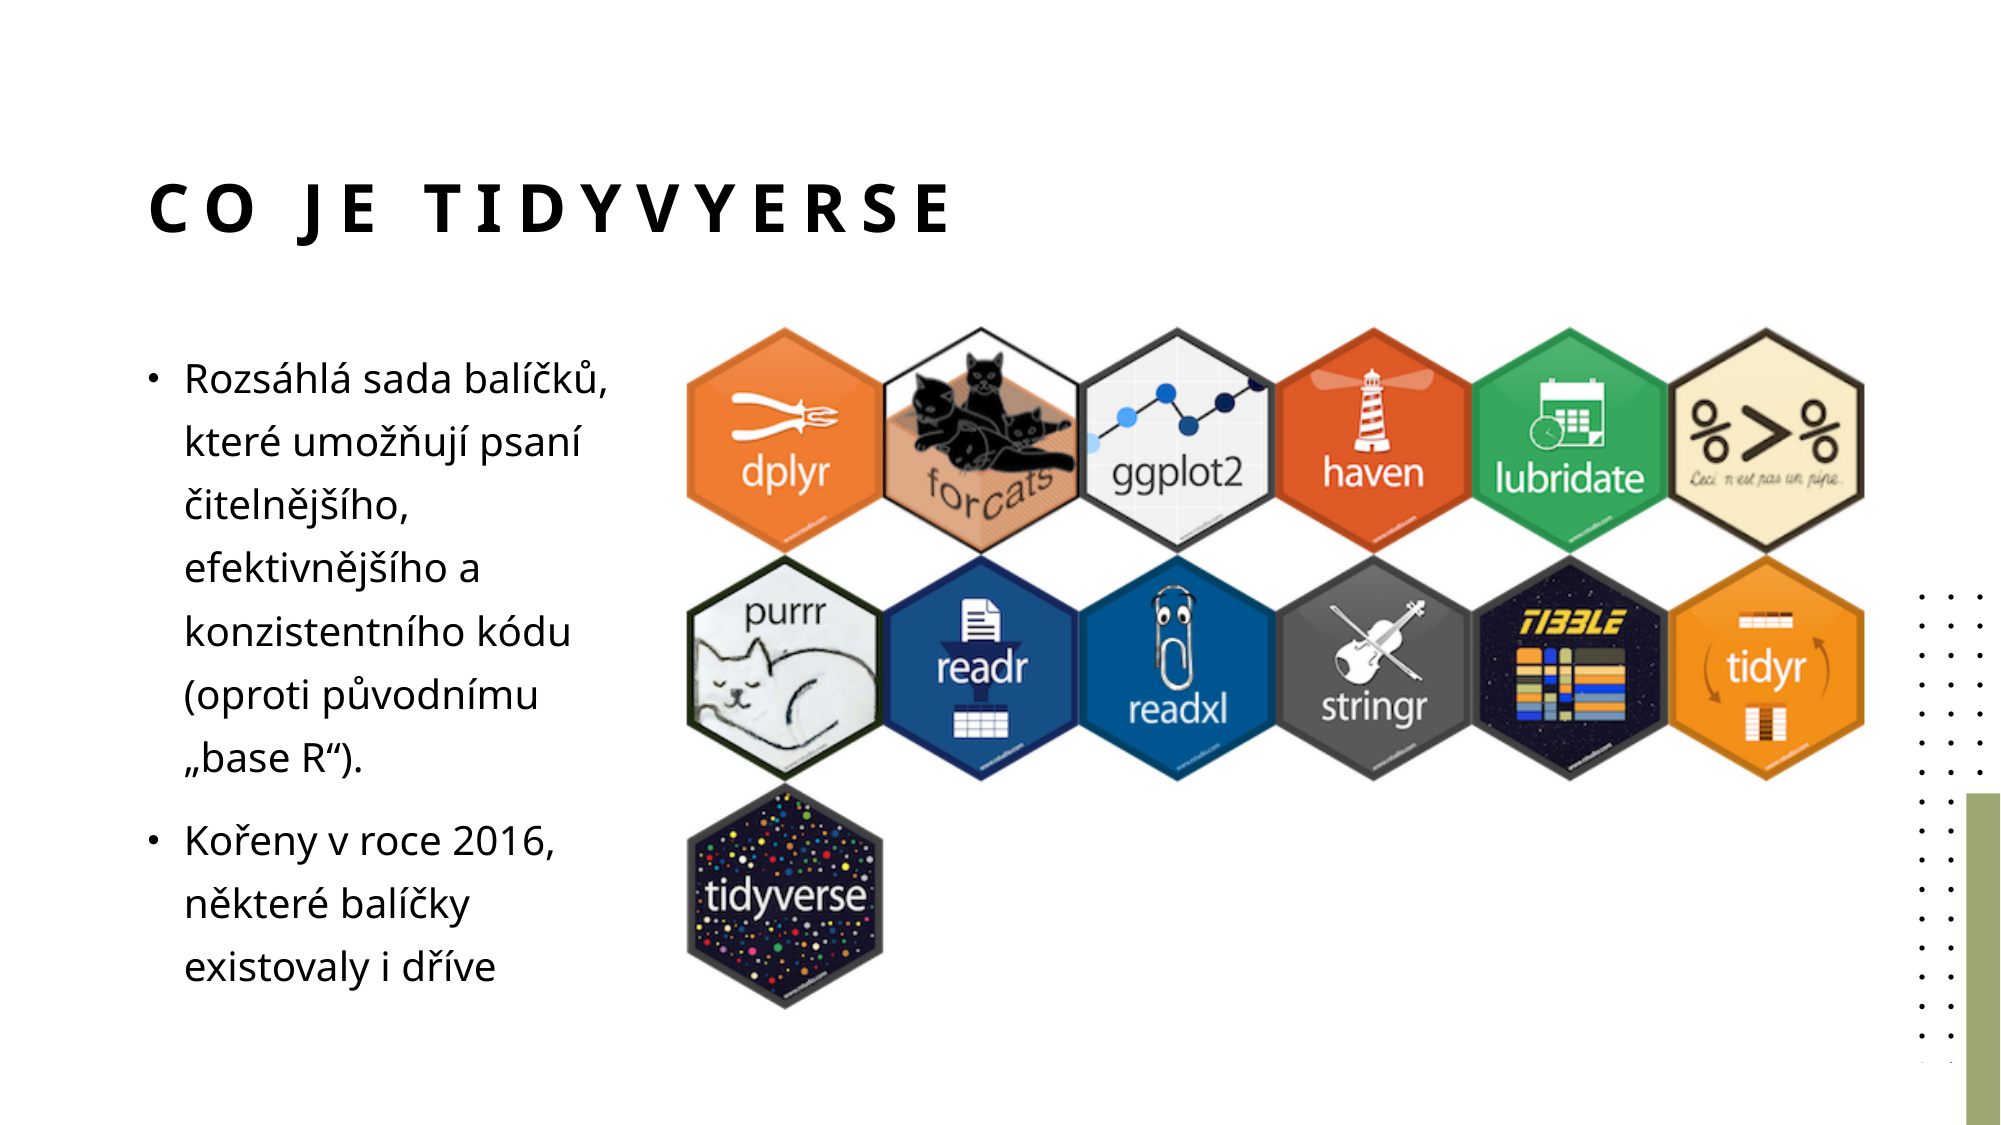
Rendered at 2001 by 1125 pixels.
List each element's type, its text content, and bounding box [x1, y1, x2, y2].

title Co je tidyvyerse [132, 59, 1832, 254]
picture [656, 319, 1868, 1018]
list Rozsáhlá sada balíčků, které umožňují psaní čitelnějšího, efektivnějšího a konzistentního kódu (oproti původnímu „base R“). Kořeny v roce 2016, některé balíčky existovaly i dříve [132, 331, 627, 1007]
picture [1907, 582, 1994, 1064]
